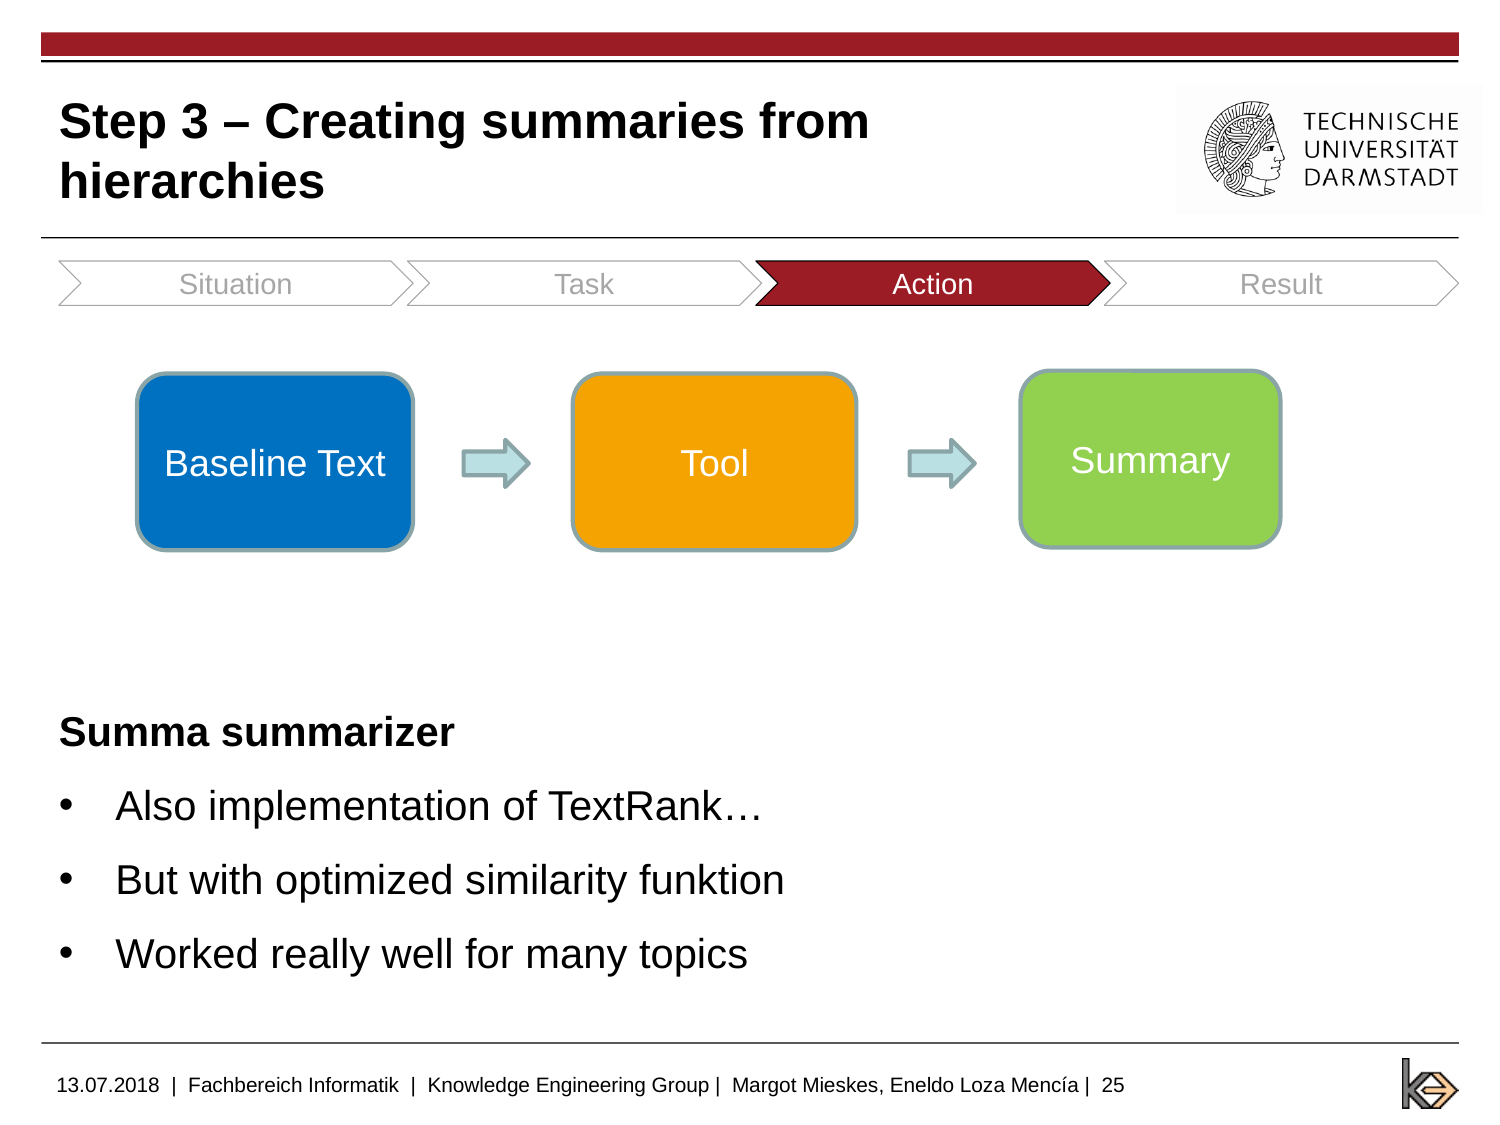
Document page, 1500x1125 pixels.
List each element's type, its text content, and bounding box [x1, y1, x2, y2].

picture [1402, 1058, 1459, 1109]
text_box Result [1102, 258, 1461, 308]
text_box Task [405, 258, 764, 308]
text_box Summary [1018, 368, 1283, 550]
text_box Baseline Text [134, 371, 416, 553]
text_box Tool [570, 371, 859, 553]
text_box Action [753, 258, 1113, 308]
picture [1175, 84, 1483, 214]
title Step 3 – Creating summaries from hierarchies [58, 79, 1149, 218]
text_box [907, 437, 977, 489]
text_box Situation [56, 258, 416, 308]
text_box [461, 437, 531, 489]
list Summa summarizer Also implementation of TextRank… But with optimized similarity funktion Worked really well for many topics [58, 327, 1459, 1001]
